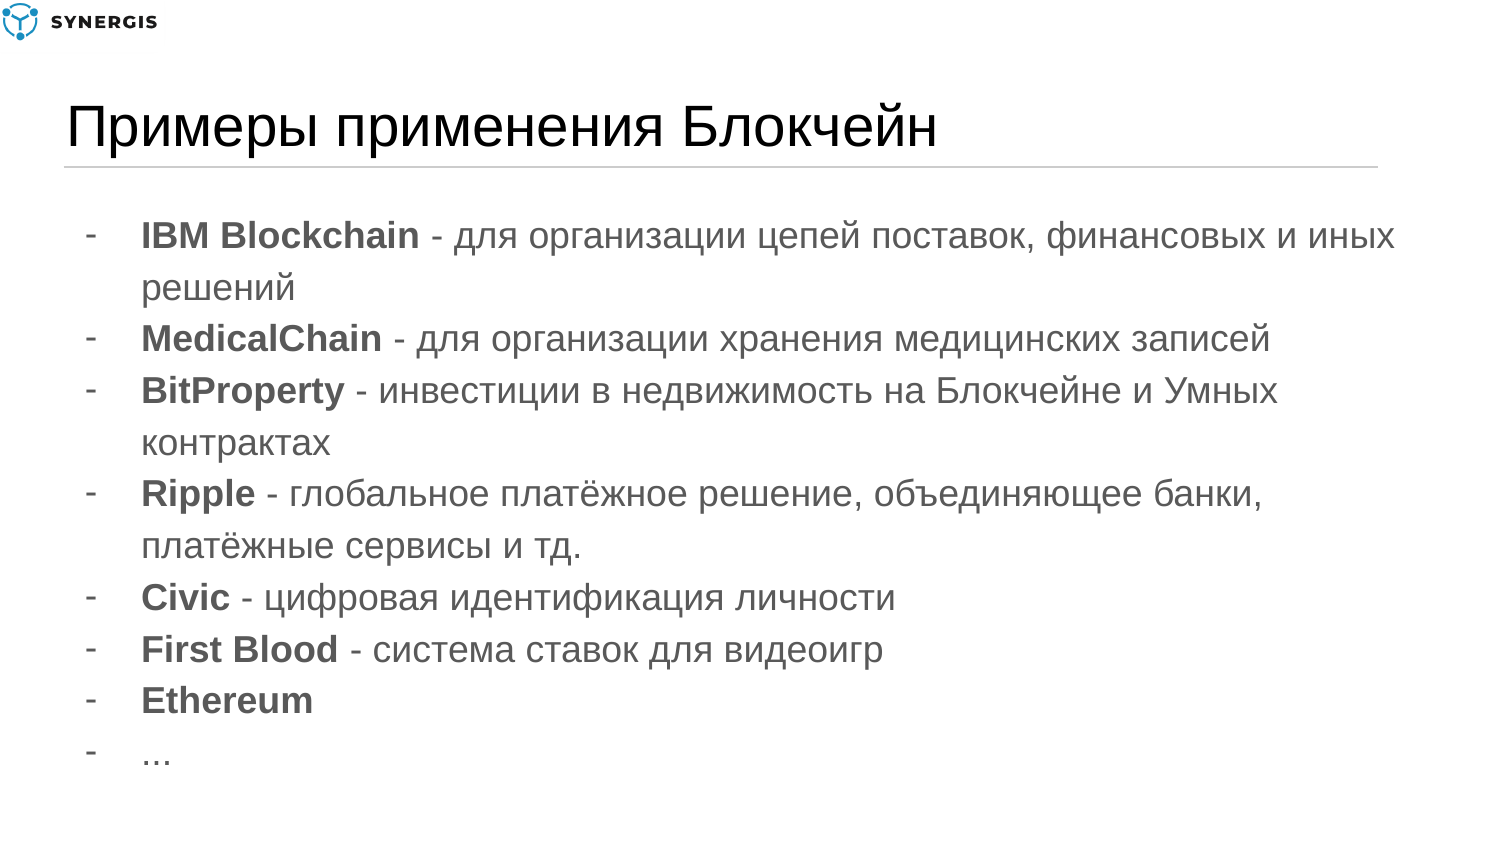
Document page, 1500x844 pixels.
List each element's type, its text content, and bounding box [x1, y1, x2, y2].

picture [0, 0, 158, 43]
text_box IBM Blockchain - для организации цепей поставок, финансовых и иных решений MedicalChain - для организации хранения медицинских записей BitProperty - инвестиции в недвижимость на Блокчейне и Умных контрактах Ripple - глобальное платёжное решение, объединяющее банки, платёжные сервисы и тд. Civic - цифровая идентификация личности First Blood - система ставок для видеоигр Ethereum ... [51, 188, 1449, 750]
text_box Примеры применения Блокчейн [51, 72, 1449, 167]
